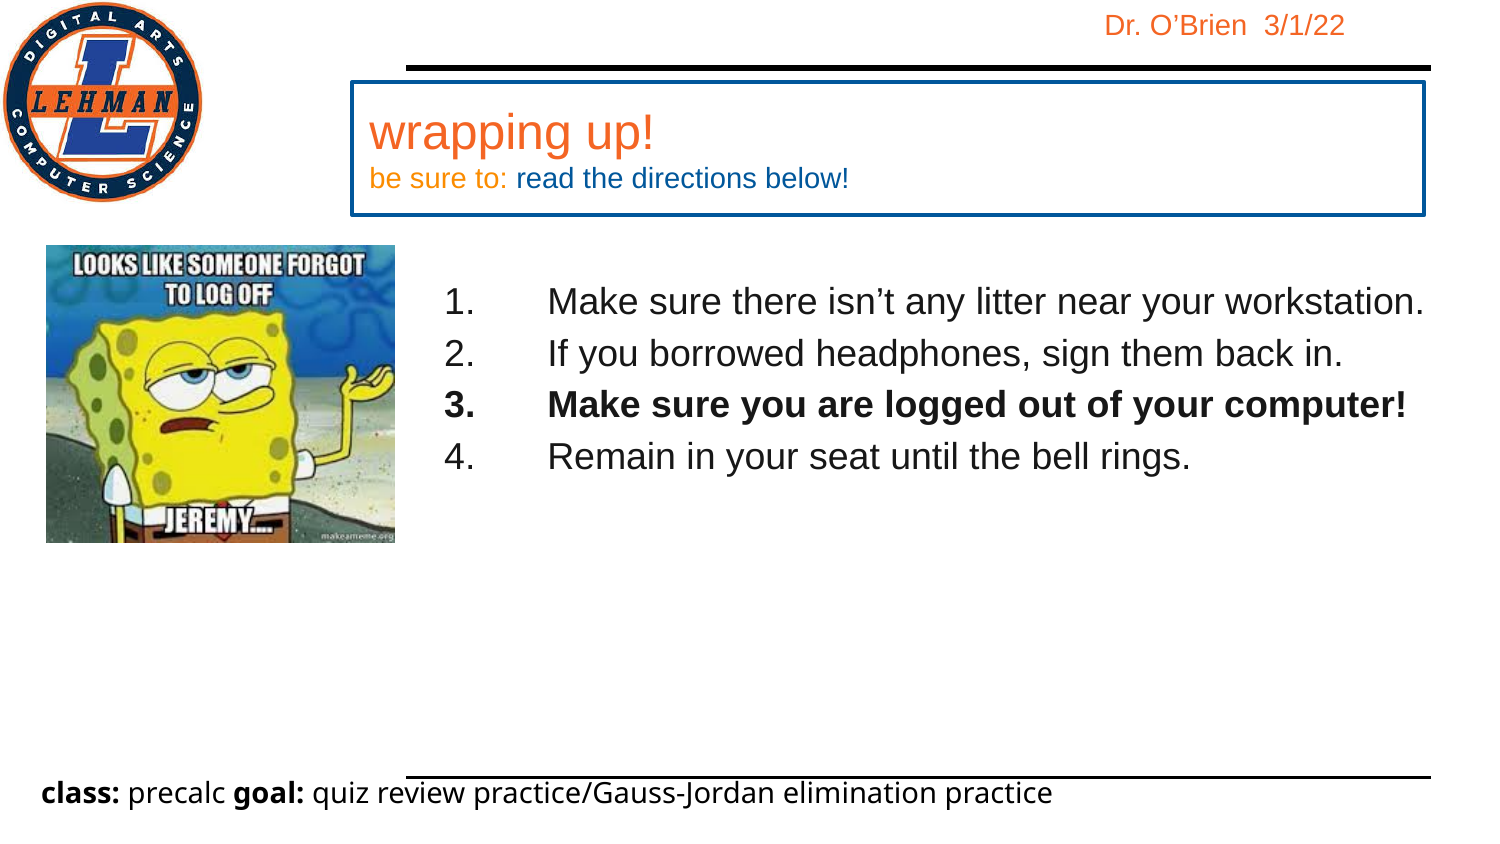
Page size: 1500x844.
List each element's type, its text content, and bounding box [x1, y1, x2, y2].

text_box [351, 81, 1425, 216]
picture [0, 0, 204, 204]
text_box Make sure there isn’t any litter near your workstation. If you borrowed headphones, sign them back in. Make sure you are logged out of your computer! Remain in your seat until the bell rings. [404, 230, 1500, 633]
picture [45, 245, 396, 543]
